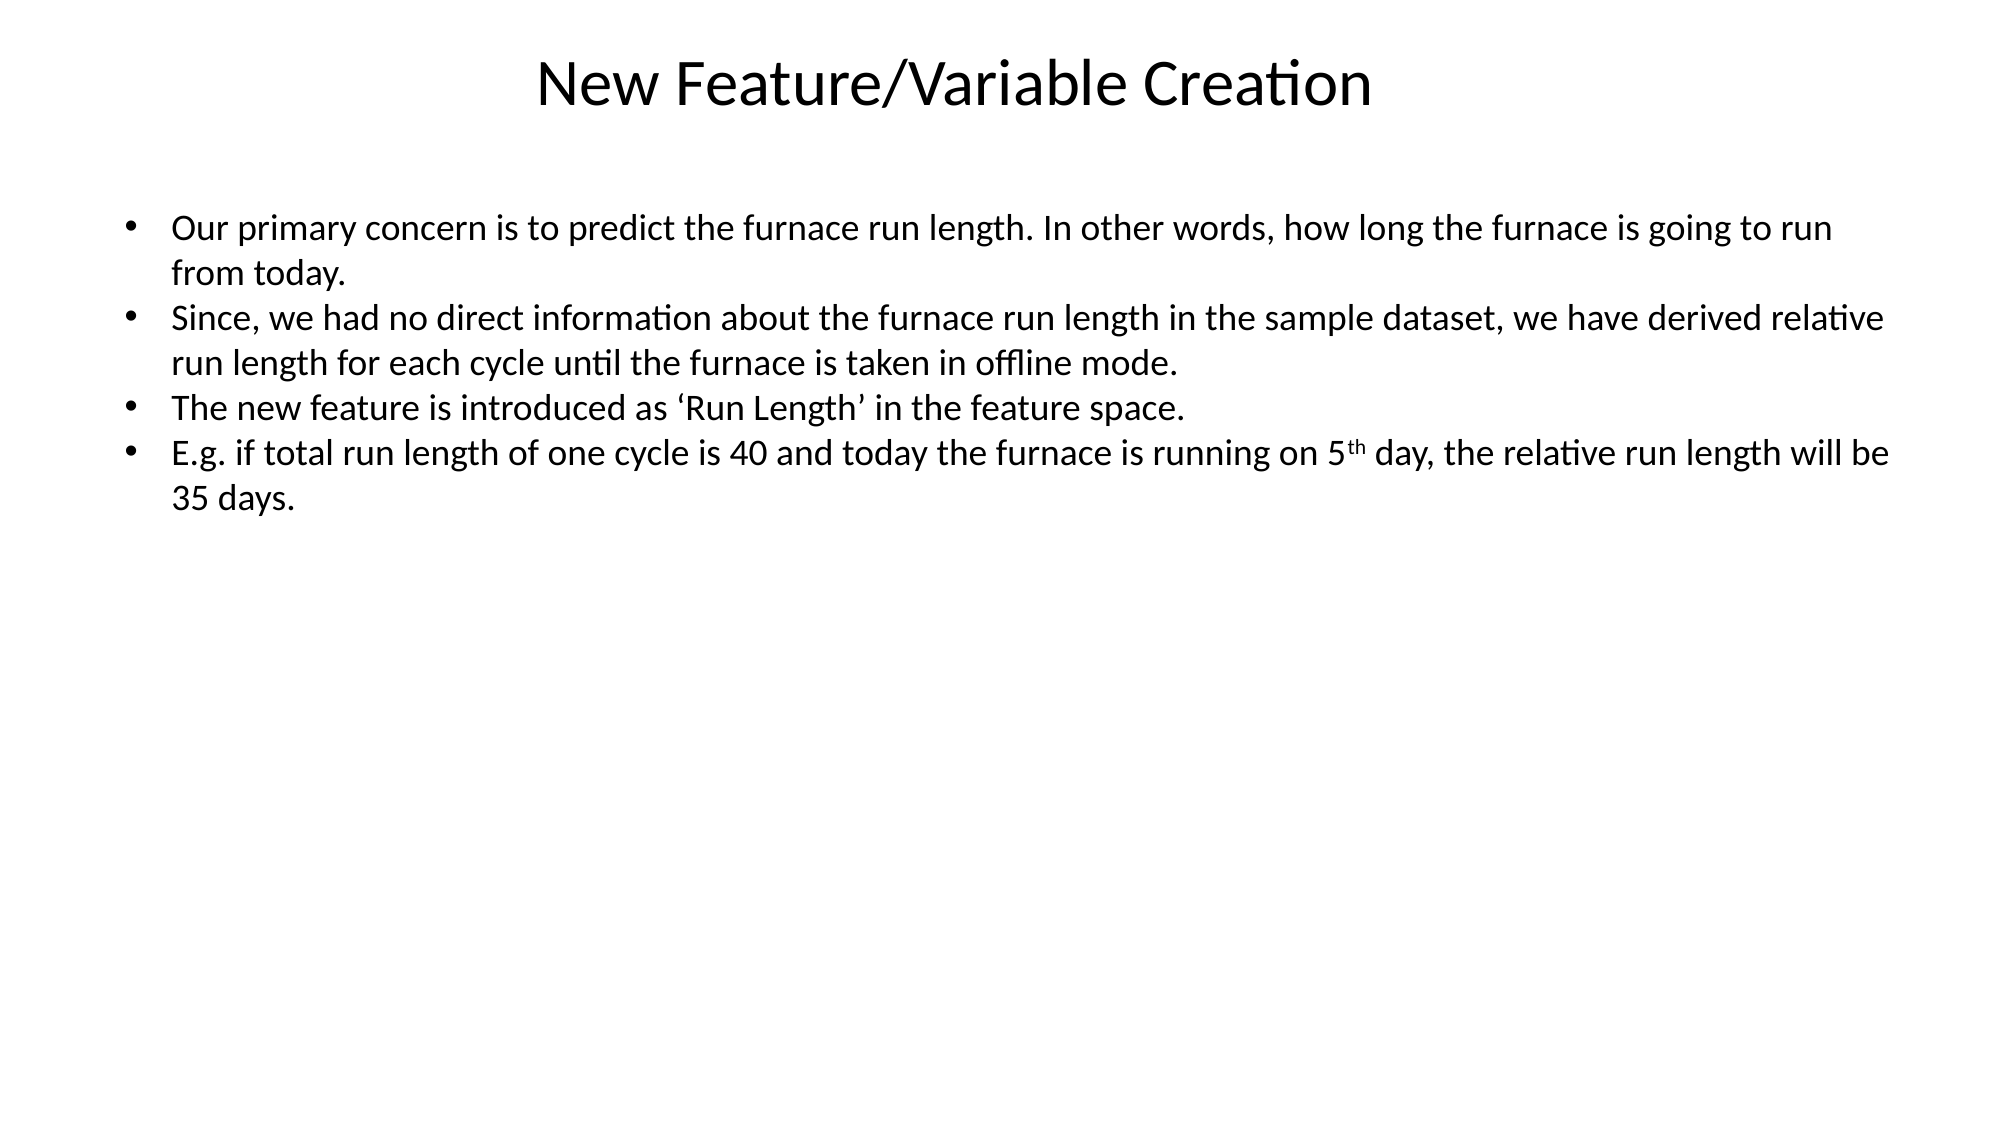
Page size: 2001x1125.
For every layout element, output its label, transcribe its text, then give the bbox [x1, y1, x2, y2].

text_box Our primary concern is to predict the furnace run length. In other words, how long the furnace is going to run from today. Since, we had no direct information about the furnace run length in the sample dataset, we have derived relative run length for each cycle until the furnace is taken in offline mode. The new feature is introduced as ‘Run Length’ in the feature space. E.g. if total run length of one cycle is 40 and today the furnace is running on 5th day, the relative run length will be 35 days. [109, 195, 1917, 526]
text_box New Feature/Variable Creation [522, 31, 1422, 127]
